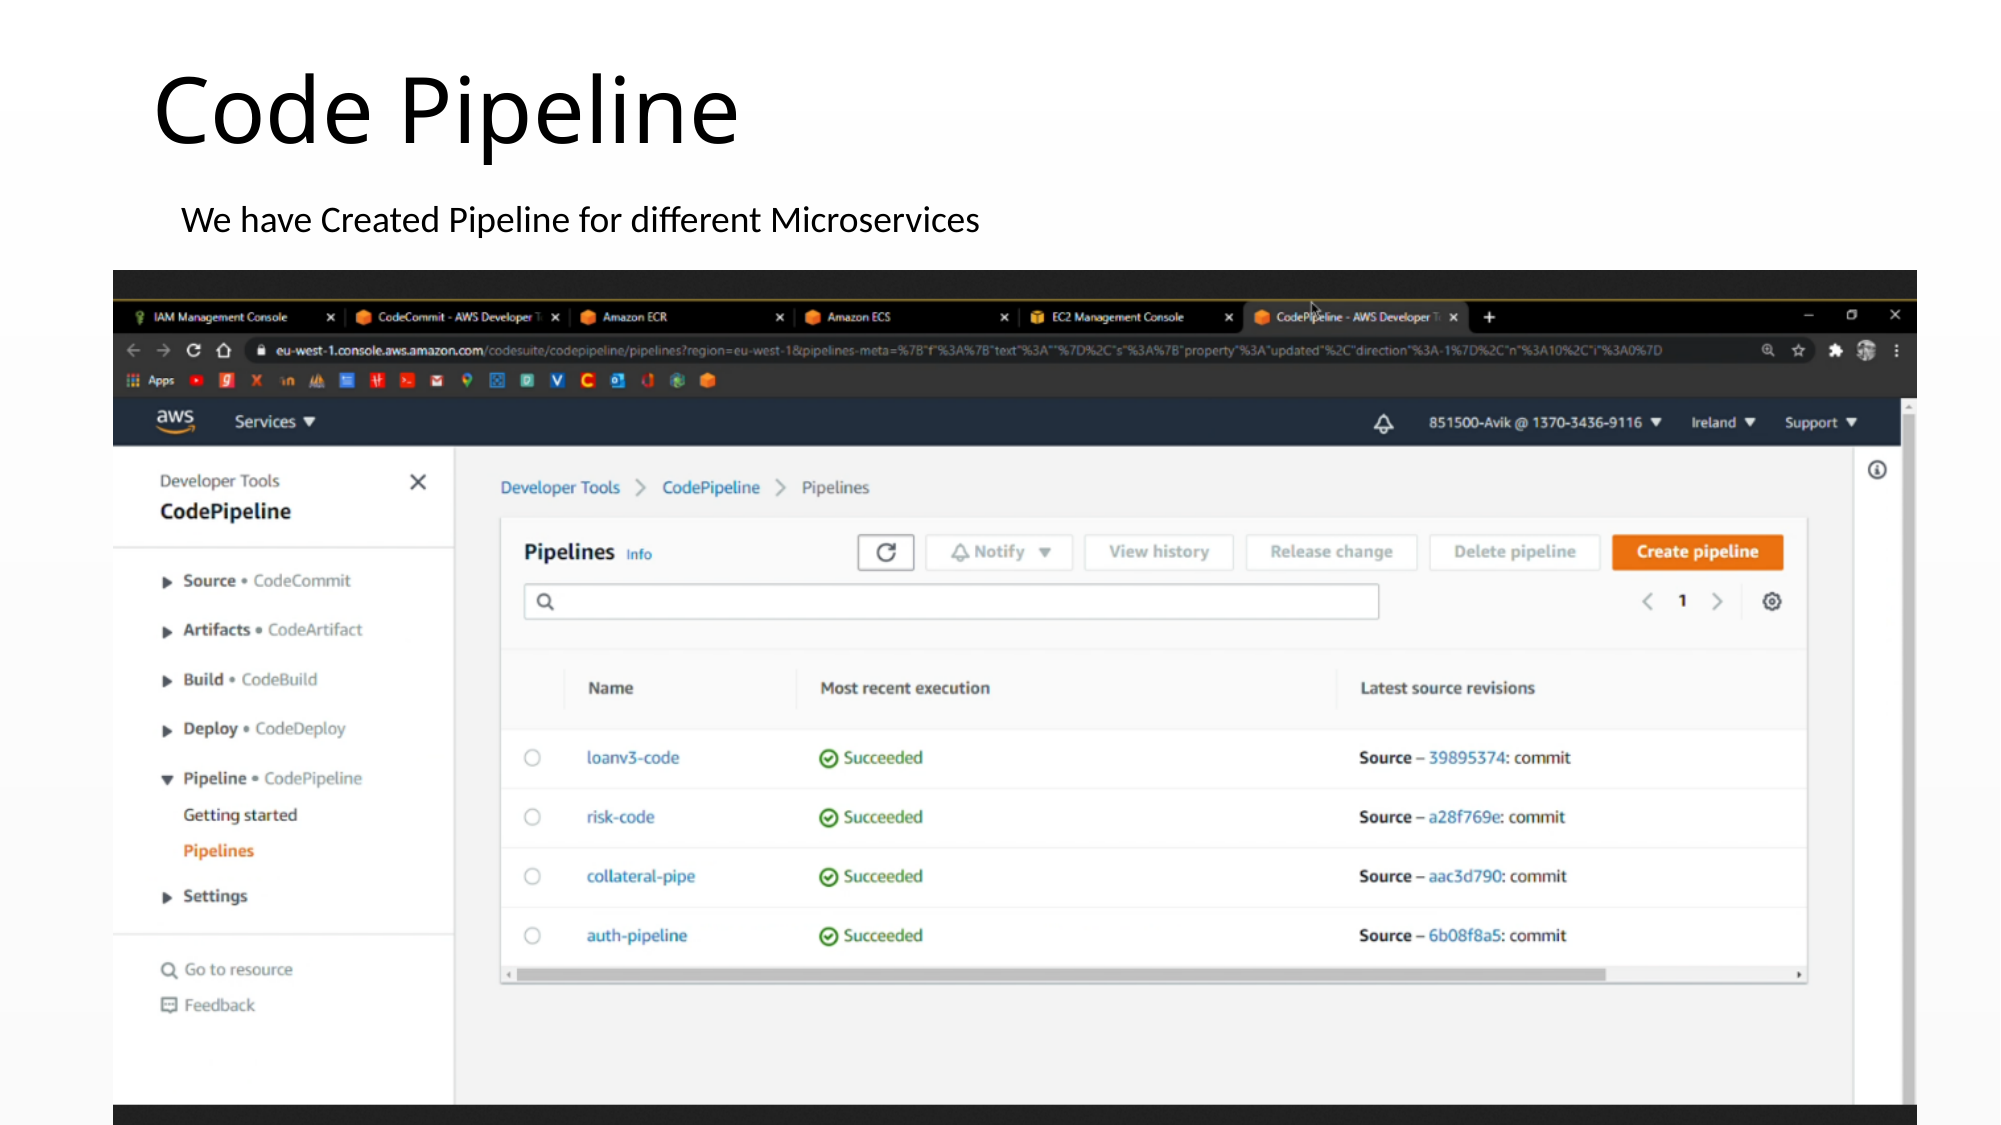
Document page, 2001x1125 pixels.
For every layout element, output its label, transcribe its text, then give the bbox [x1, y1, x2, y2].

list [113, 270, 1917, 1125]
text_box We have Created Pipeline for different Microservices [166, 187, 997, 247]
title Code Pipeline [137, 59, 1863, 270]
